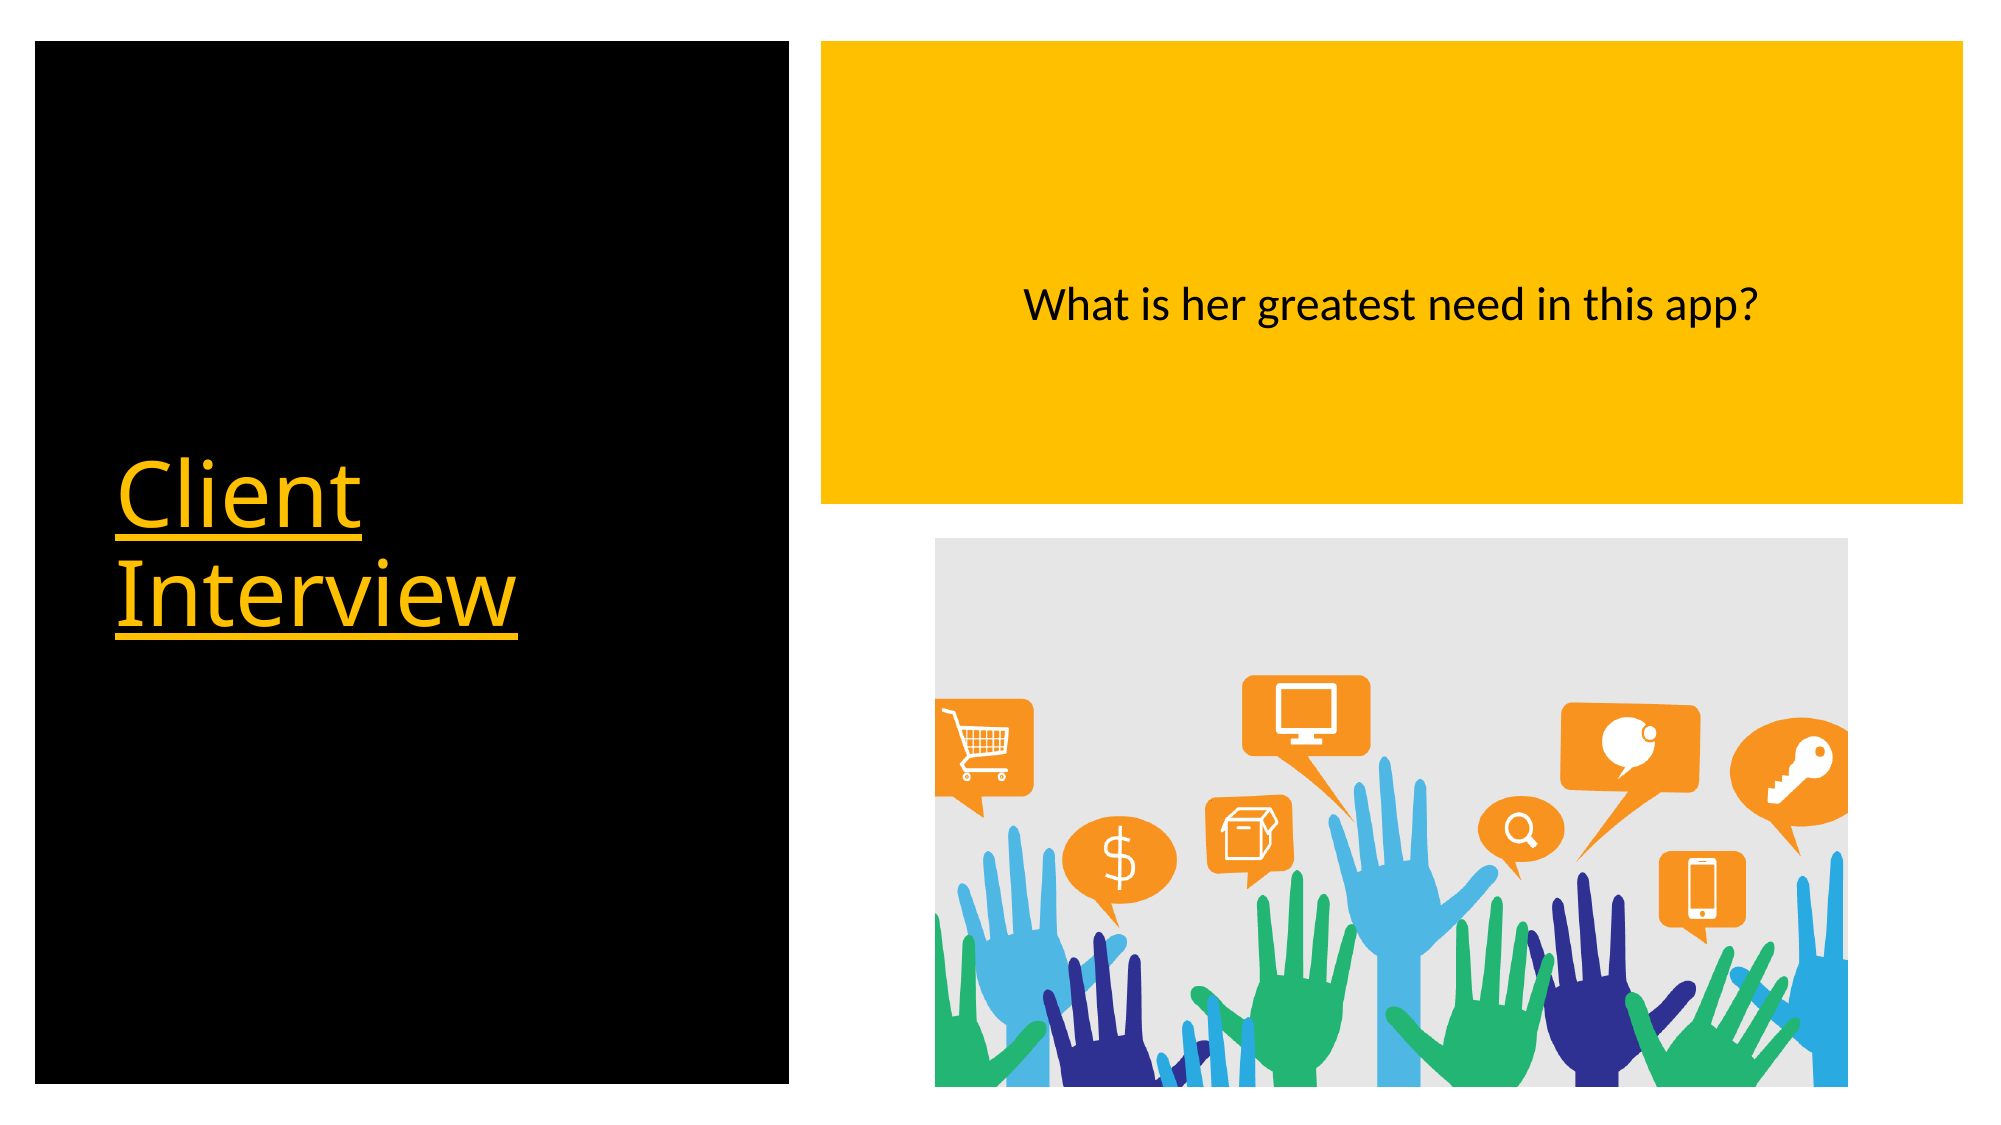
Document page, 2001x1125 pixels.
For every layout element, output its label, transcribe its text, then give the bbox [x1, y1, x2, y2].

title Client Interview [100, 439, 722, 655]
picture [935, 538, 1848, 1087]
text_box [818, 39, 1965, 506]
list What is her greatest need in this app? [819, 265, 1965, 339]
text_box [33, 39, 791, 1086]
